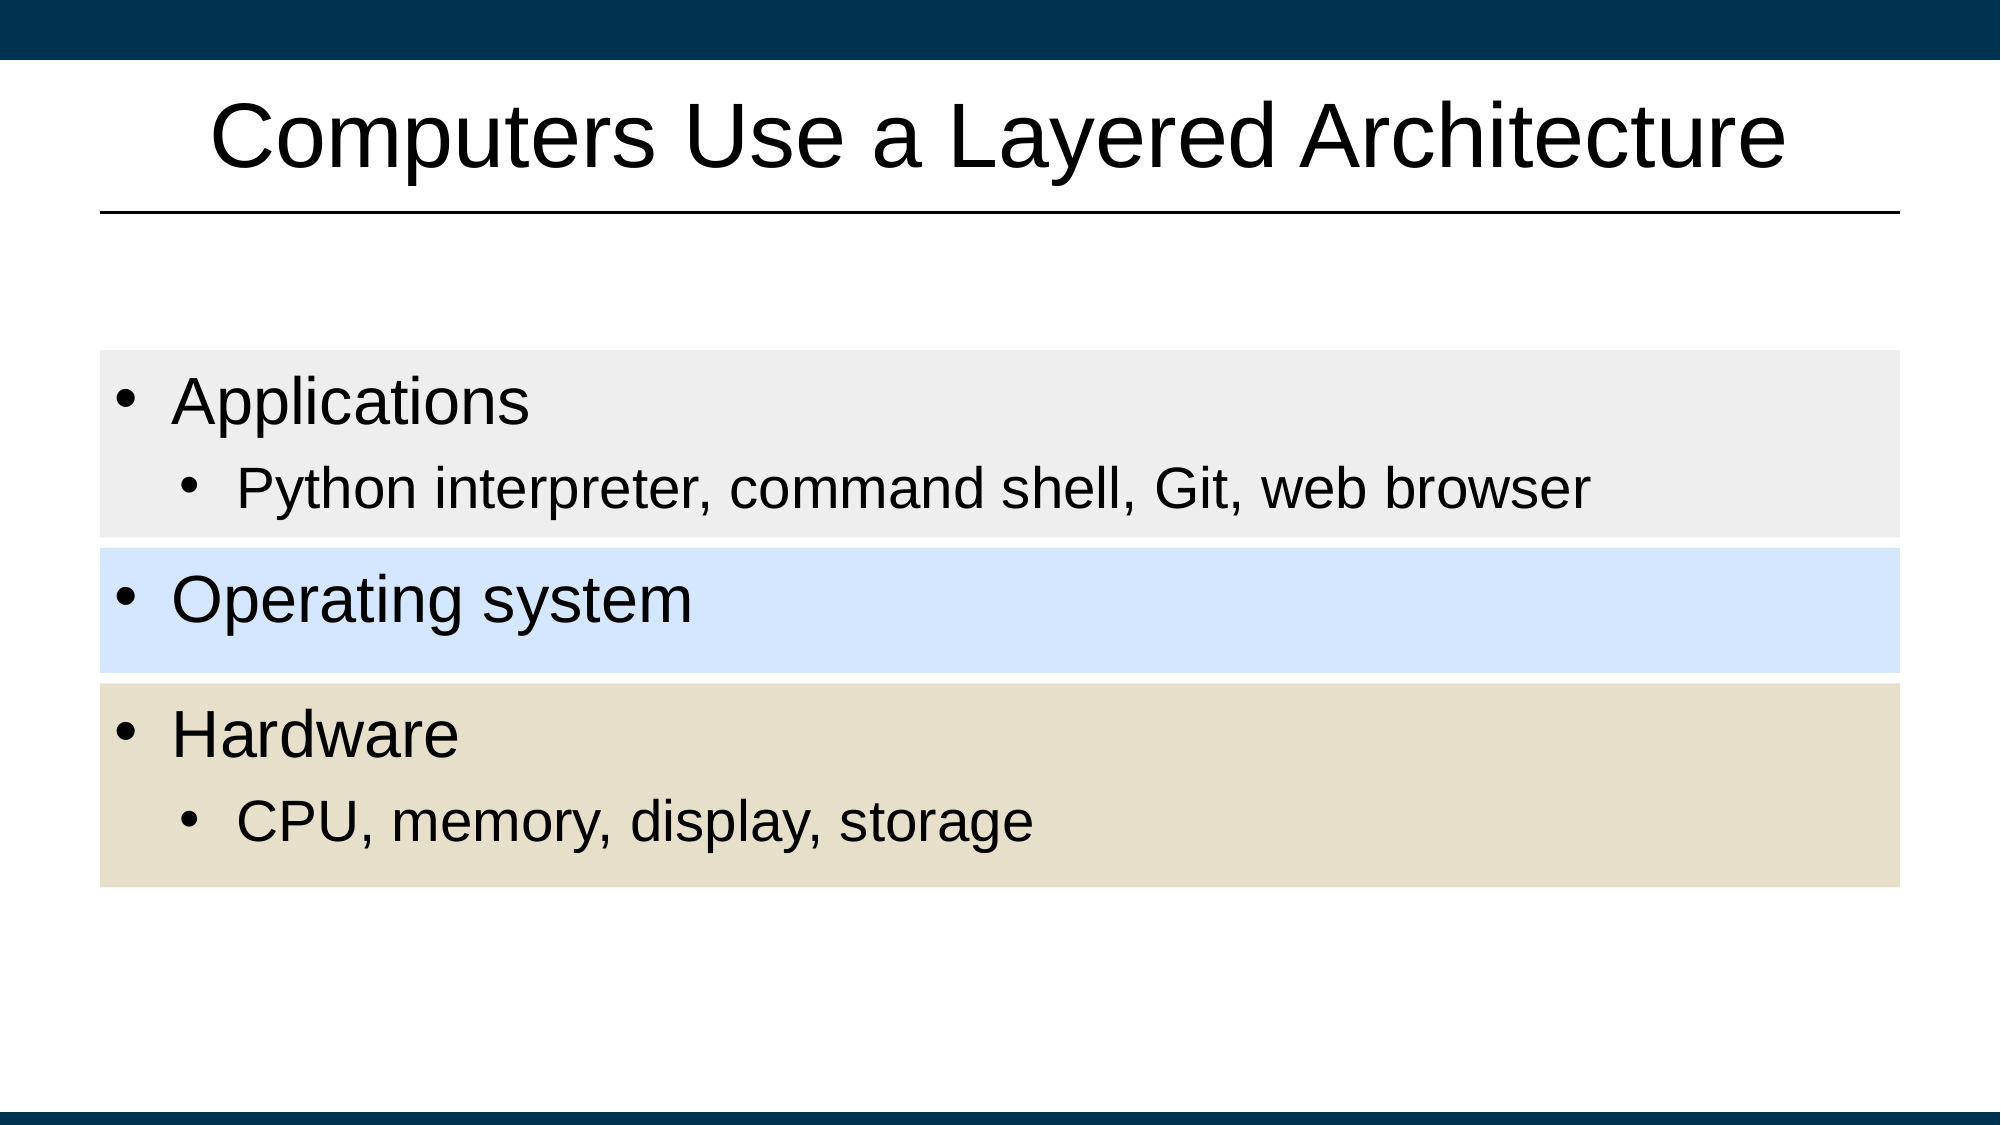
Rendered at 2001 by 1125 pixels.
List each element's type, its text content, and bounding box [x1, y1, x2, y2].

title Computers Use a Layered Architecture [99, 37, 1900, 225]
text_box Hardware CPU, memory, display, storage [99, 683, 1900, 888]
list Applications Python interpreter, command shell, Git, web browser [99, 350, 1900, 538]
text_box Operating system [99, 547, 1900, 673]
